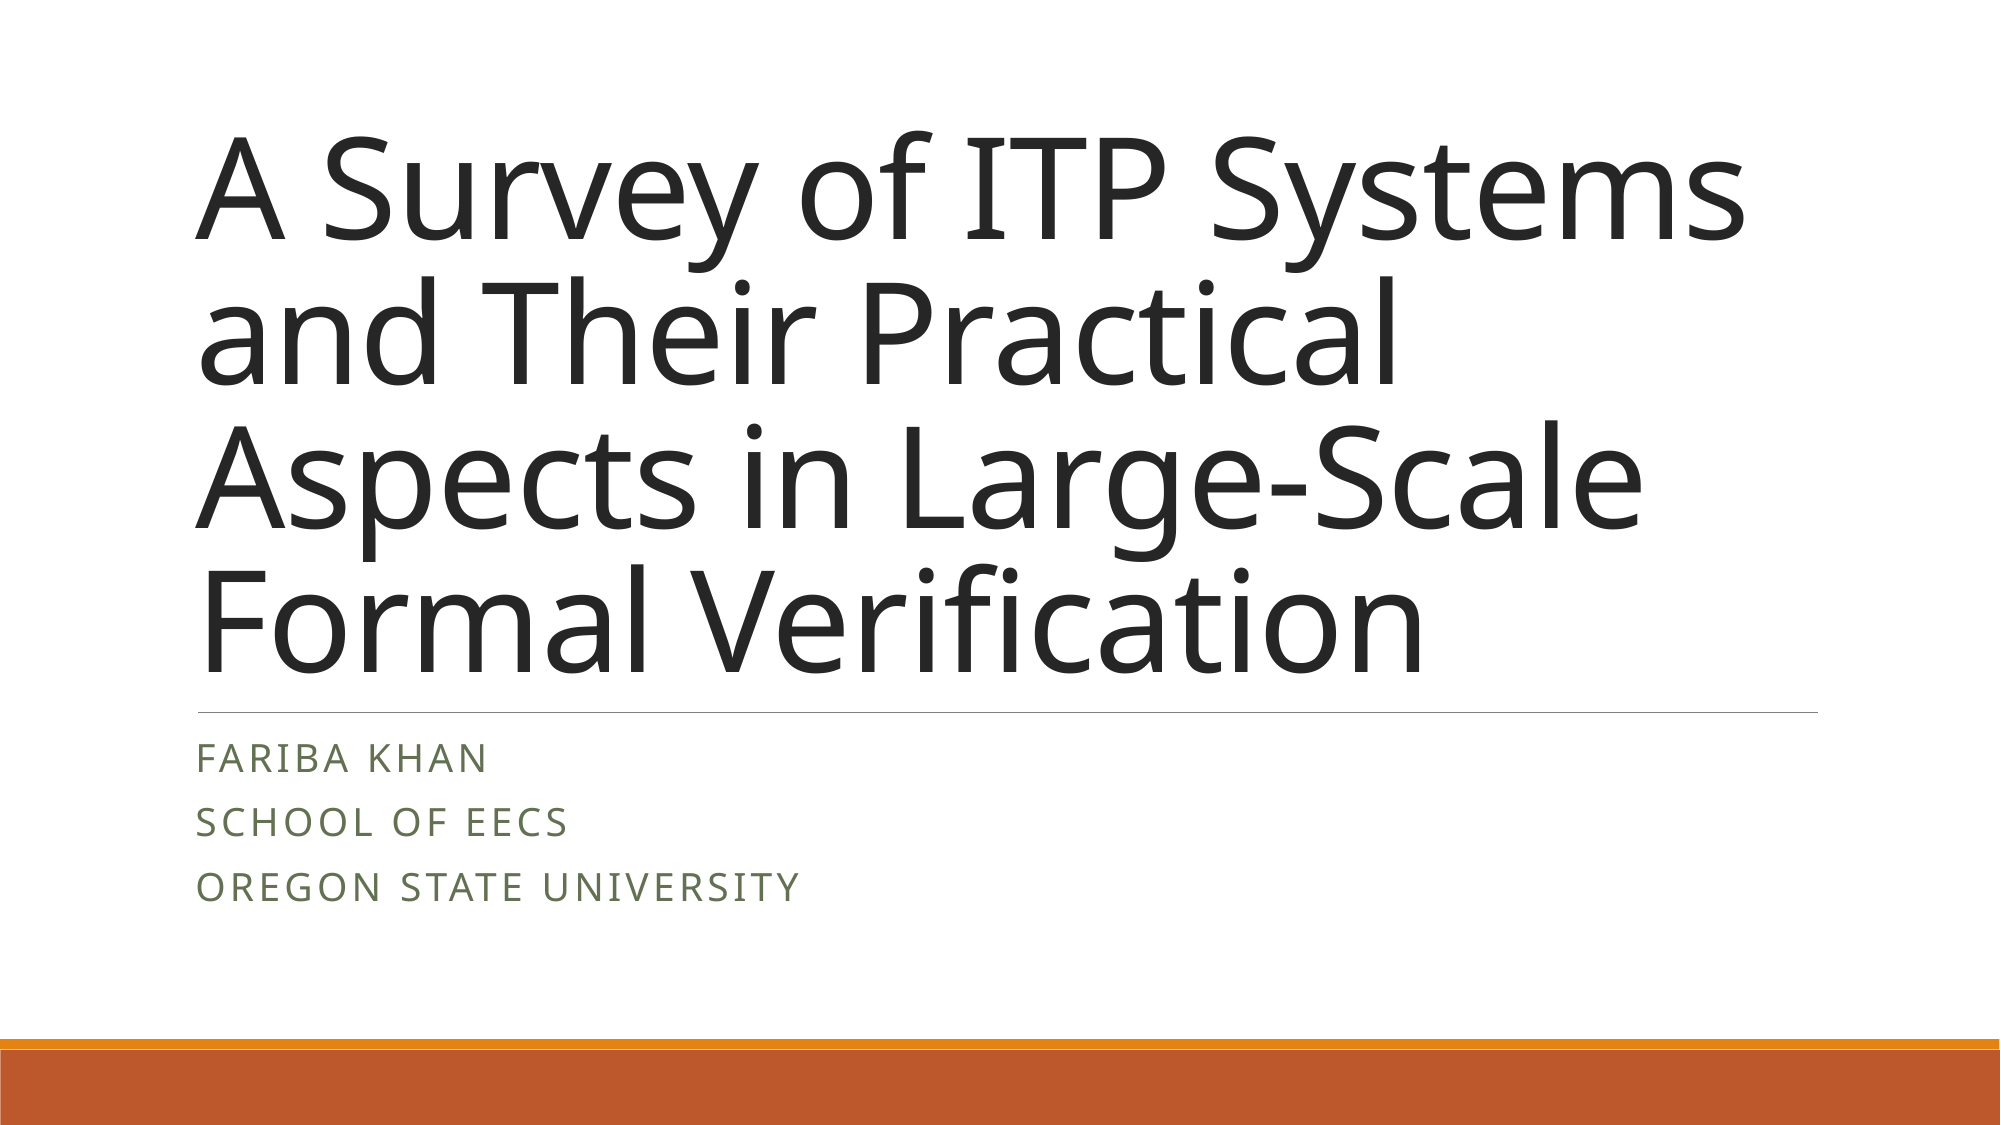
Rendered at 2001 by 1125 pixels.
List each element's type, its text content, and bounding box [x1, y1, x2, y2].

subtitle Fariba Khan School of EECS Oregon State University [180, 730, 1831, 919]
title A Survey of ITP Systems and Their Practical Aspects in Large-Scale Formal Veriﬁcation [180, 124, 1830, 710]
